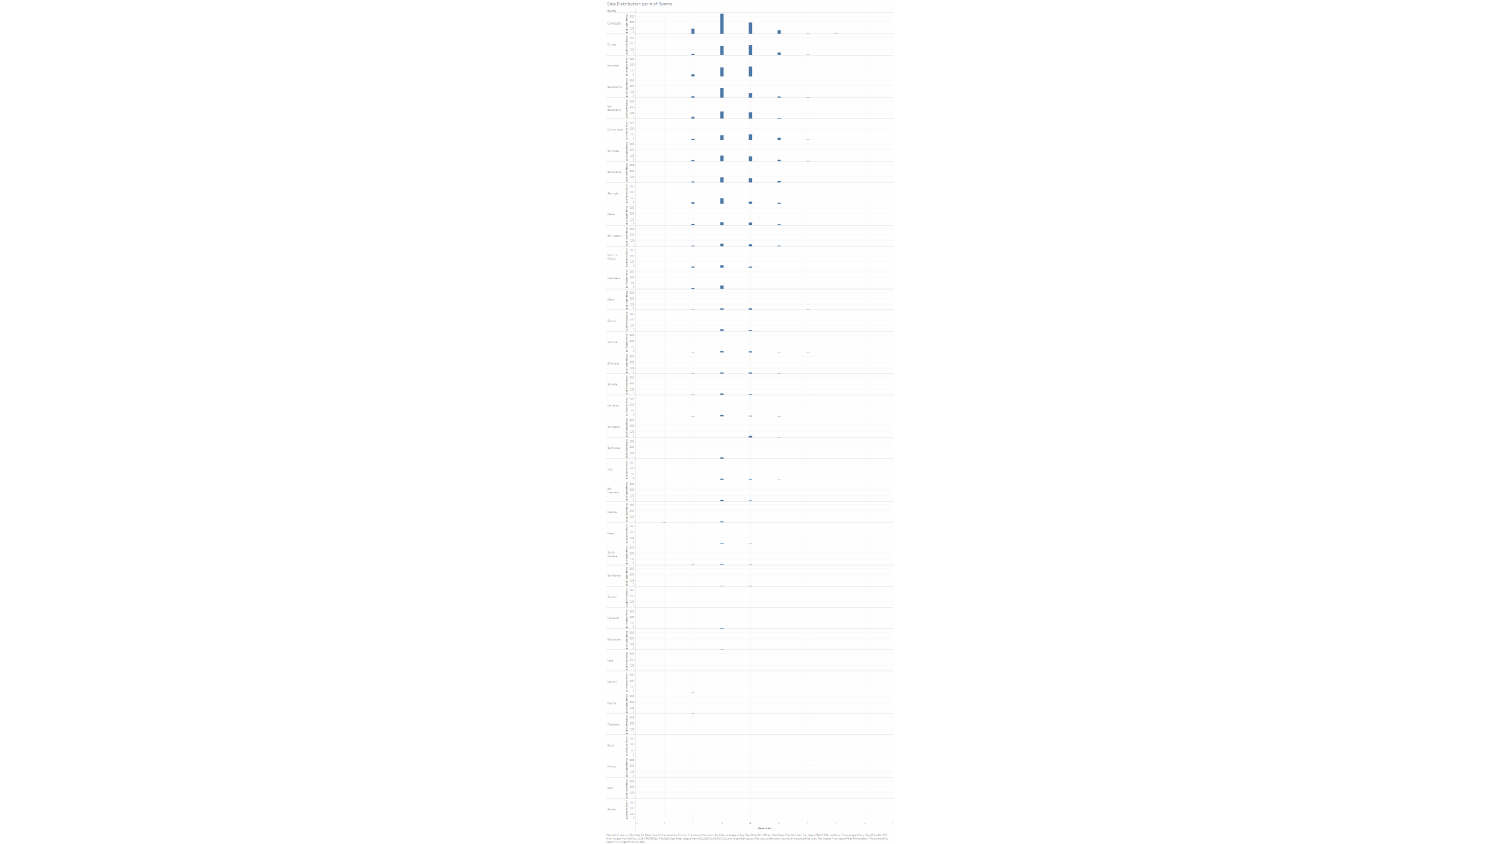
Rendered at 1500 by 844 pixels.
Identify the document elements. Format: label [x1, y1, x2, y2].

picture [606, 0, 894, 844]
